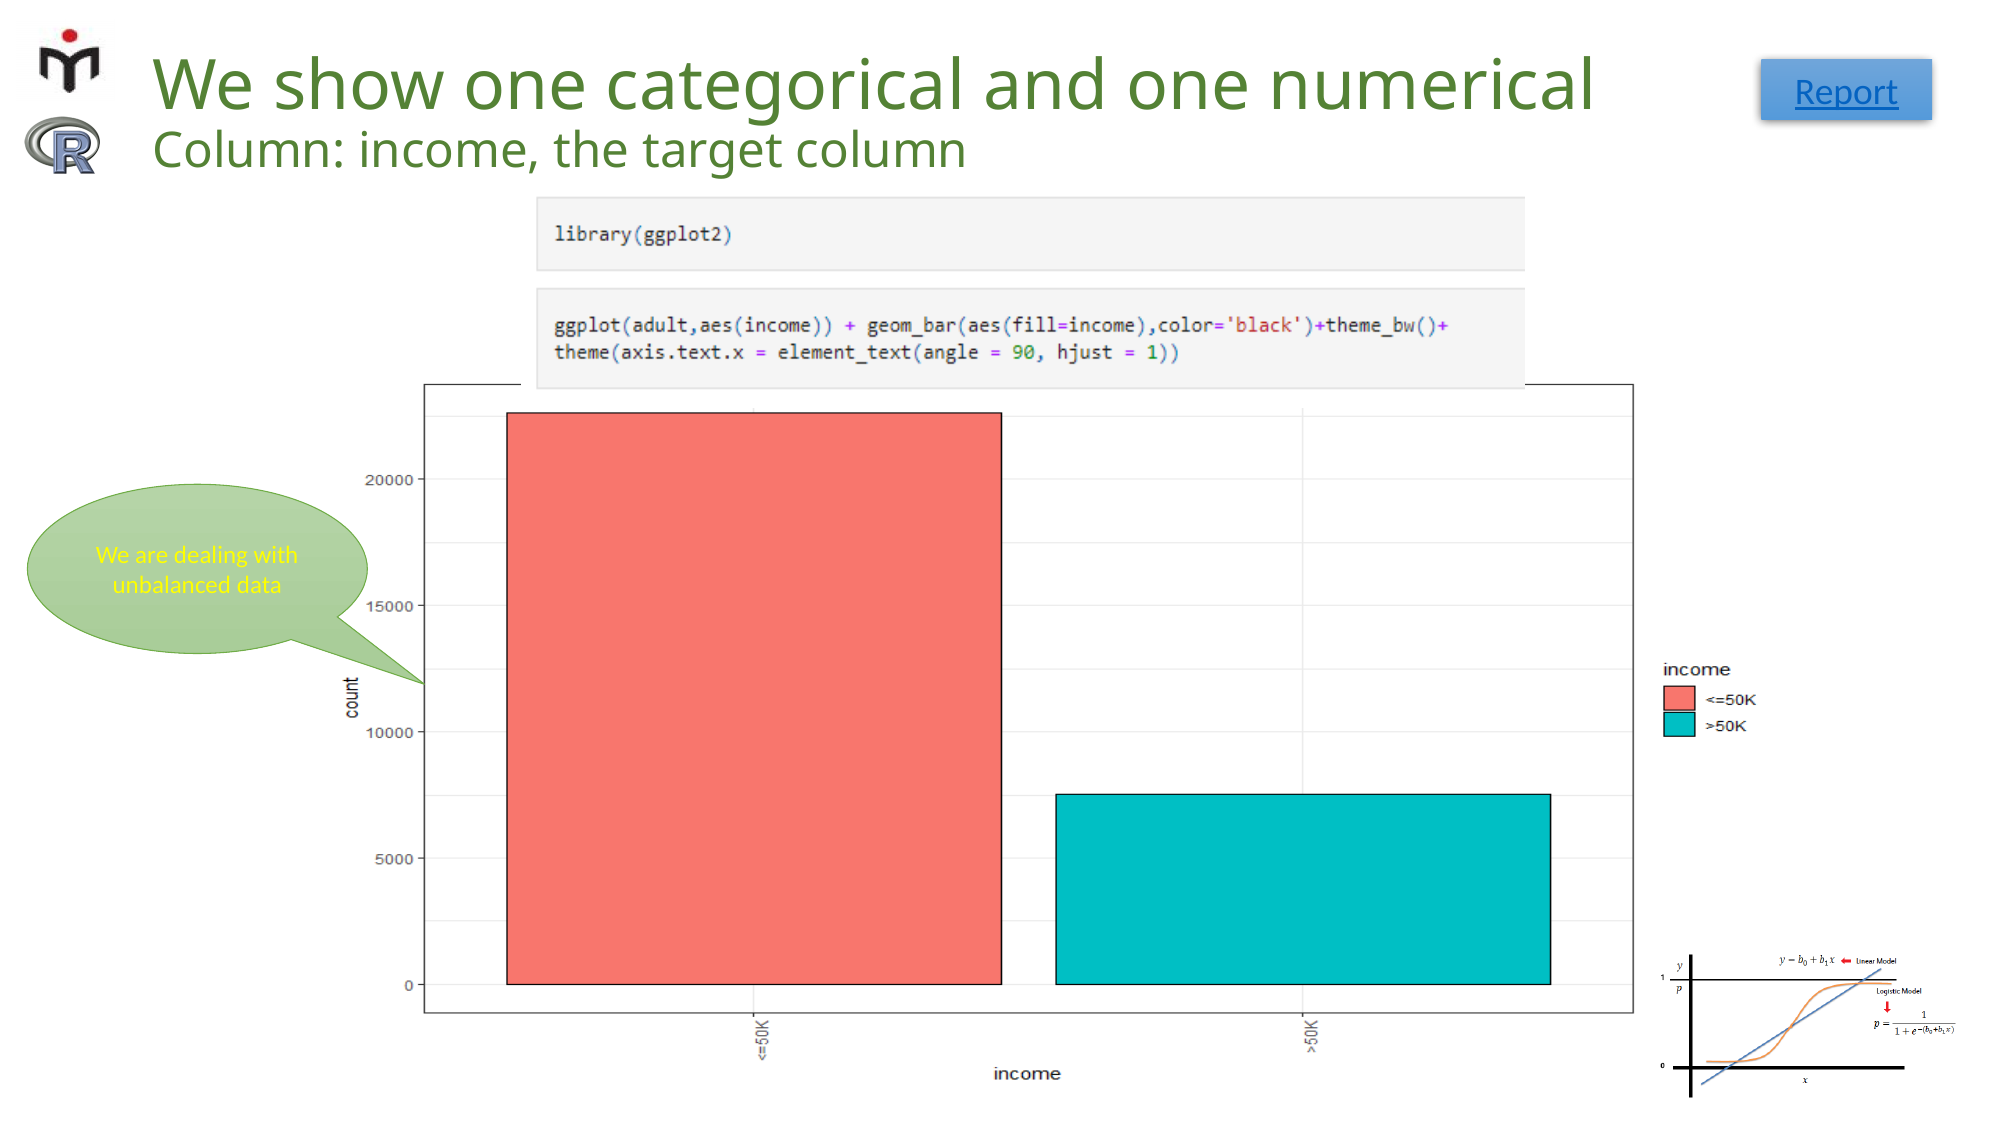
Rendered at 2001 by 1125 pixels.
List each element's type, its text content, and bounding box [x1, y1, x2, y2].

picture [16, 19, 115, 101]
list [330, 376, 1777, 1091]
picture [1648, 932, 1968, 1116]
picture [24, 116, 100, 174]
title We show one categorical and one numerical Column: income, the target column [137, 40, 1863, 187]
text_box We are dealing with unbalanced data [26, 483, 330, 655]
text_box Report [1761, 59, 1933, 120]
picture [521, 182, 1525, 408]
